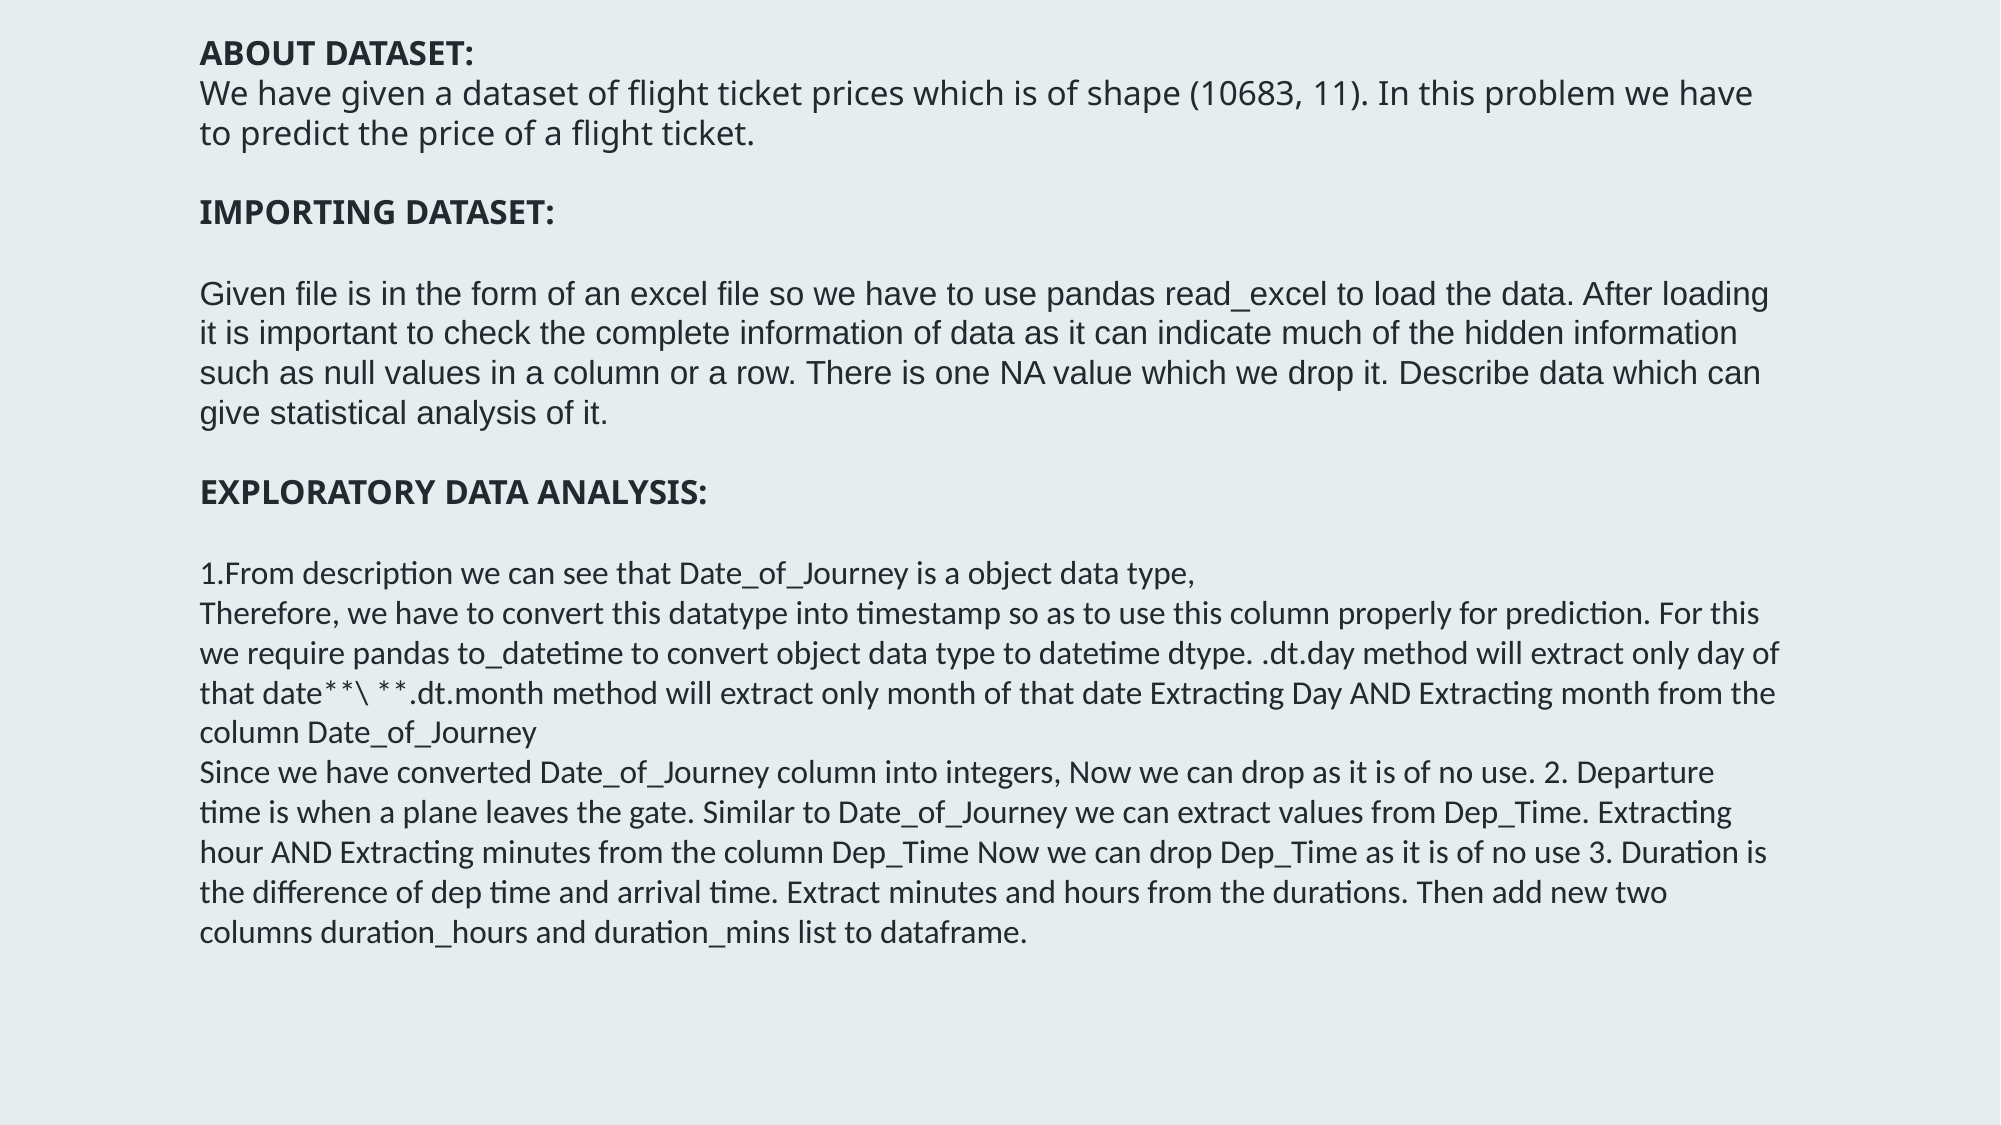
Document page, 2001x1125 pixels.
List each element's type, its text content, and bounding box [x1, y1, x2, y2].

text_box ABOUT DATASET: We have given a dataset of flight ticket prices which is of shape (10683, 11). In this problem we have to predict the price of a flight ticket. IMPORTING DATASET: Given file is in the form of an excel file so we have to use pandas read_excel to load the data. After loading it is important to check the complete information of data as it can indicate much of the hidden information such as null values in a column or a row. There is one NA value which we drop it. Describe data which can give statistical analysis of it. EXPLORATORY DATA ANALYSIS: From description we can see that Date_of_Journey is a object data type, Therefore, we have to convert this datatype into timestamp so as to use this column properly for prediction. For this we require pandas to_datetime to convert object data type to datetime dtype. .dt.day method will extract only day of that date**\ **.dt.month method will extract only month of that date Extracting Day AND Extracting month from the column Date_of_Journey Since we have converted Date_of_Journey column into integers, Now we can drop as it is of no use. 2. Departure time is when a plane leaves the gate. Similar to Date_of_Journey we can extract values from Dep_Time. Extracting hour AND Extracting minutes from the column Dep_Time Now we can drop Dep_Time as it is of no use 3. Duration is the difference of dep time and arrival time. Extract minutes and hours from the durations. Then add new two columns duration_hours and duration_mins list to dataframe. [184, 24, 1800, 1003]
